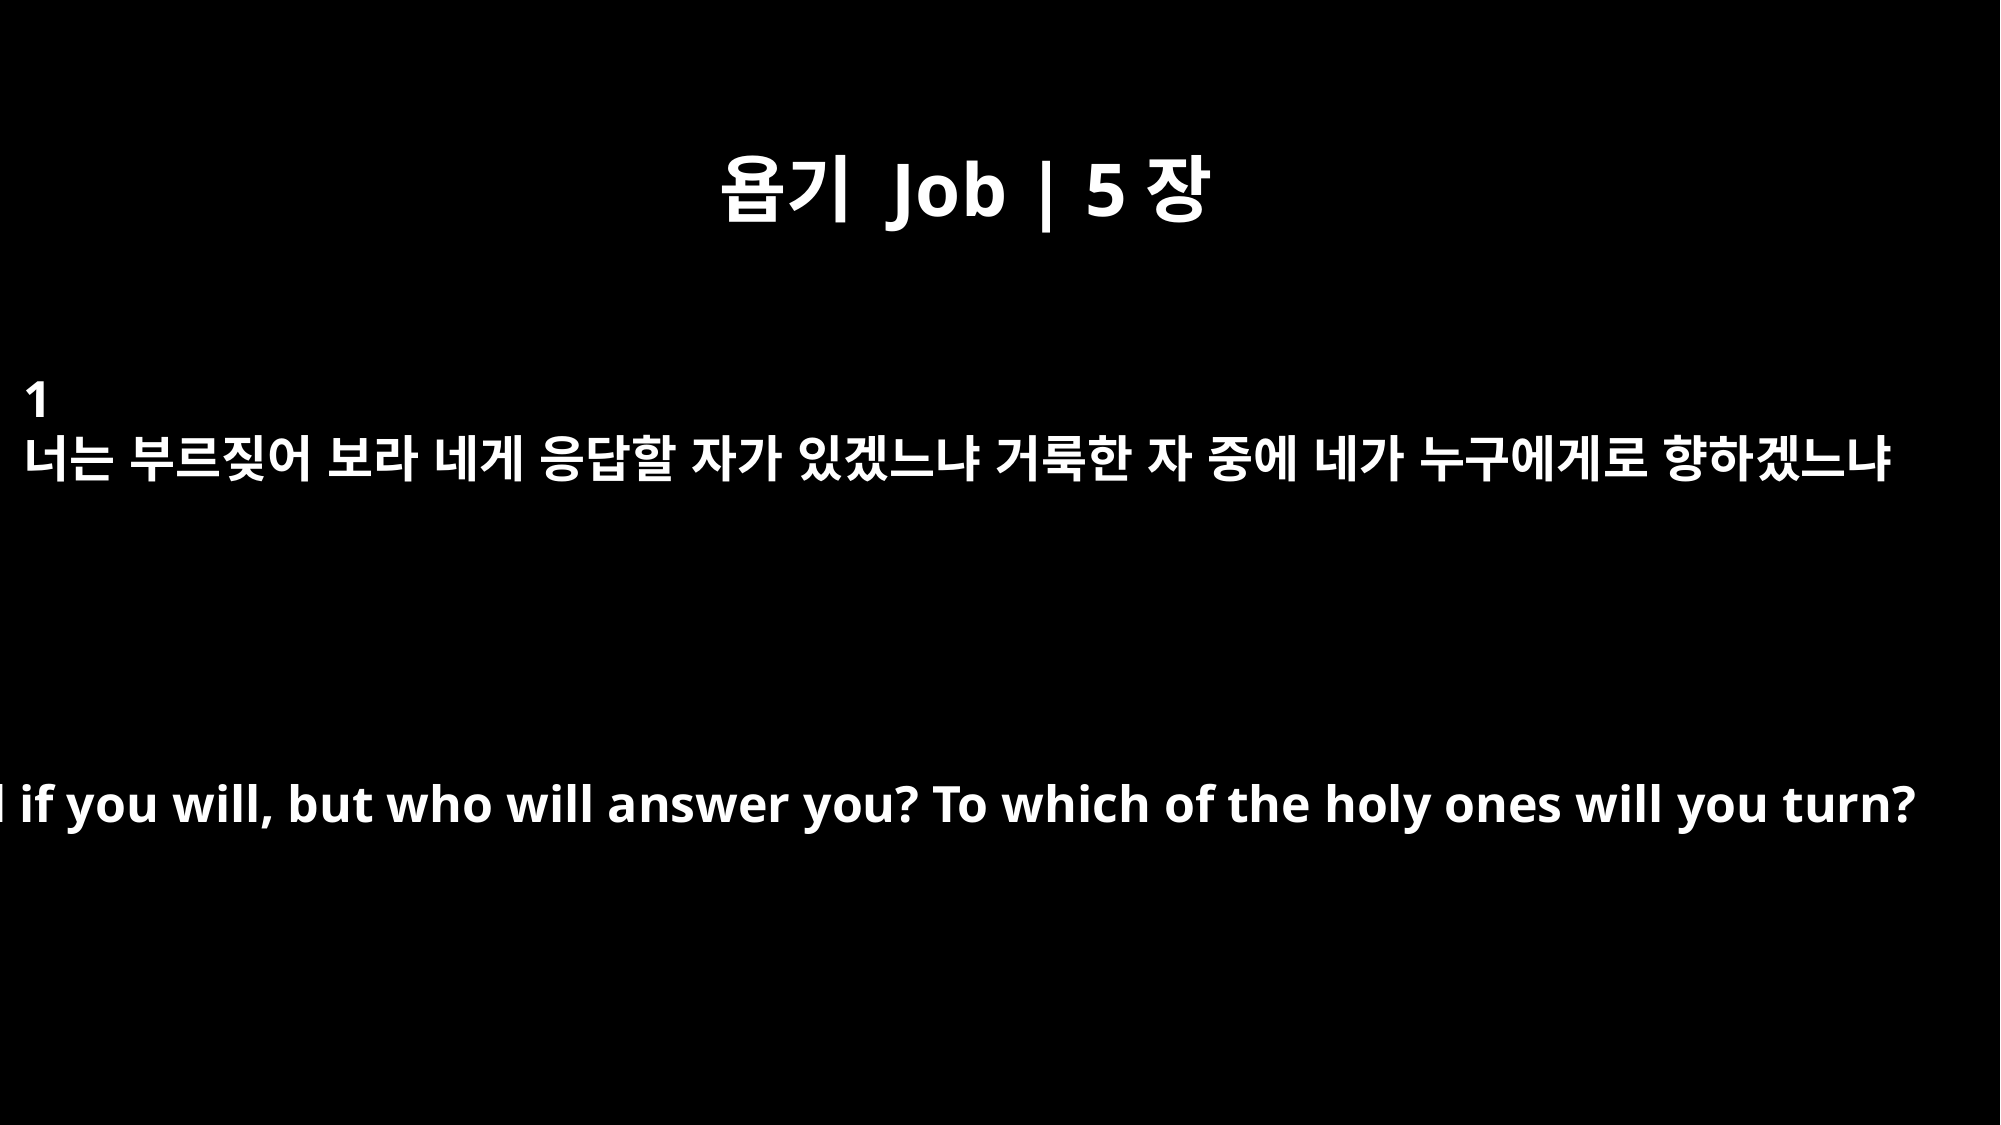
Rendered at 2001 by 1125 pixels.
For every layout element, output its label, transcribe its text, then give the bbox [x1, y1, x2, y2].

text_box 1 너는 부르짖어 보라 네게 응답할 자가 있겠느냐 거룩한 자 중에 네가 누구에게로 향하겠느냐 [8, 359, 1909, 495]
text_box 욥기 Job | 5장 [704, 136, 1228, 239]
text_box "Call if you will, but who will answer you? To which of the holy ones will you turn? [0, 764, 1932, 840]
